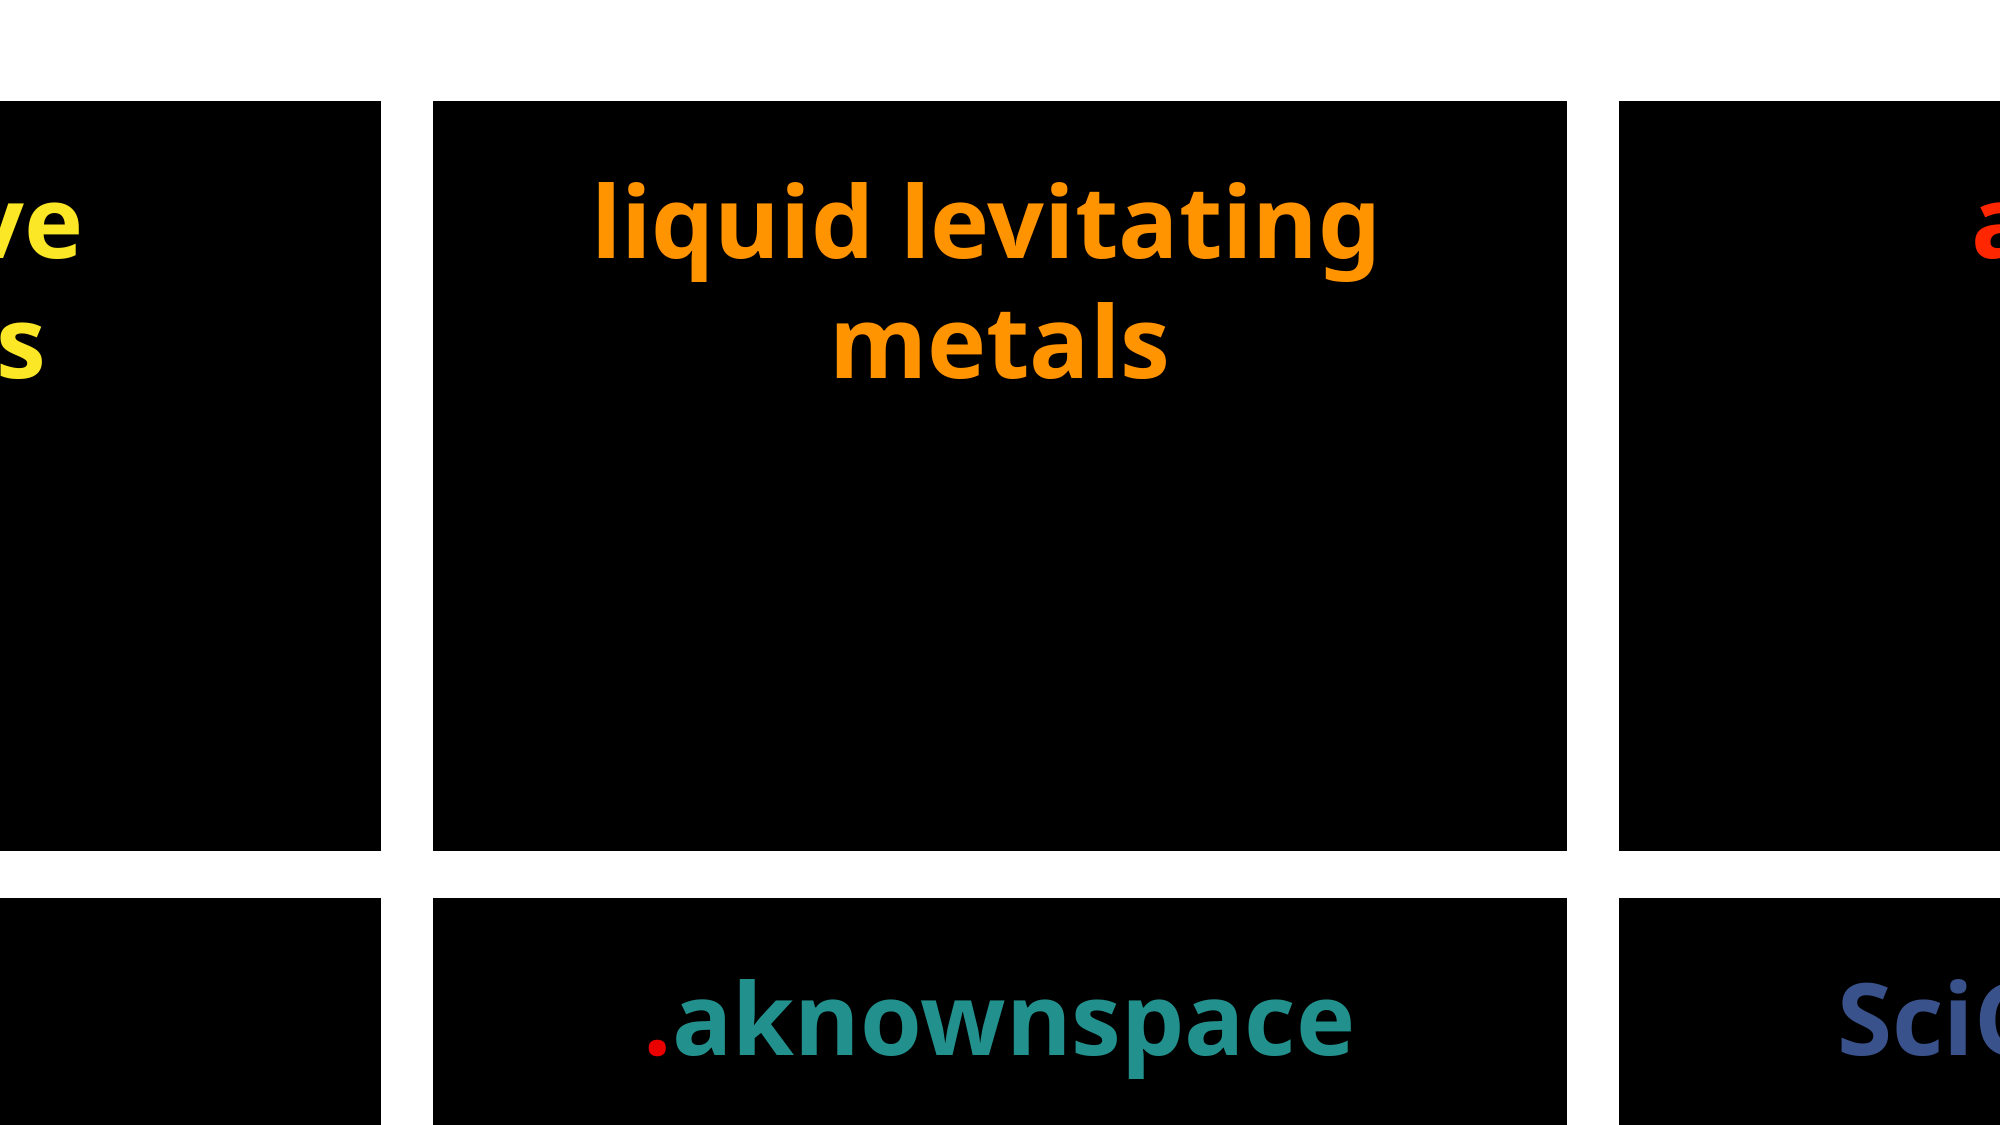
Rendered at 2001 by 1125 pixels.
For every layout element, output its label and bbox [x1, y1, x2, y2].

text_box [1619, 899, 2000, 1125]
text_box [0, 899, 381, 1125]
text_box [0, 102, 381, 851]
text_box [1619, 102, 2000, 851]
text_box [433, 102, 1566, 851]
text_box [433, 899, 1566, 1125]
